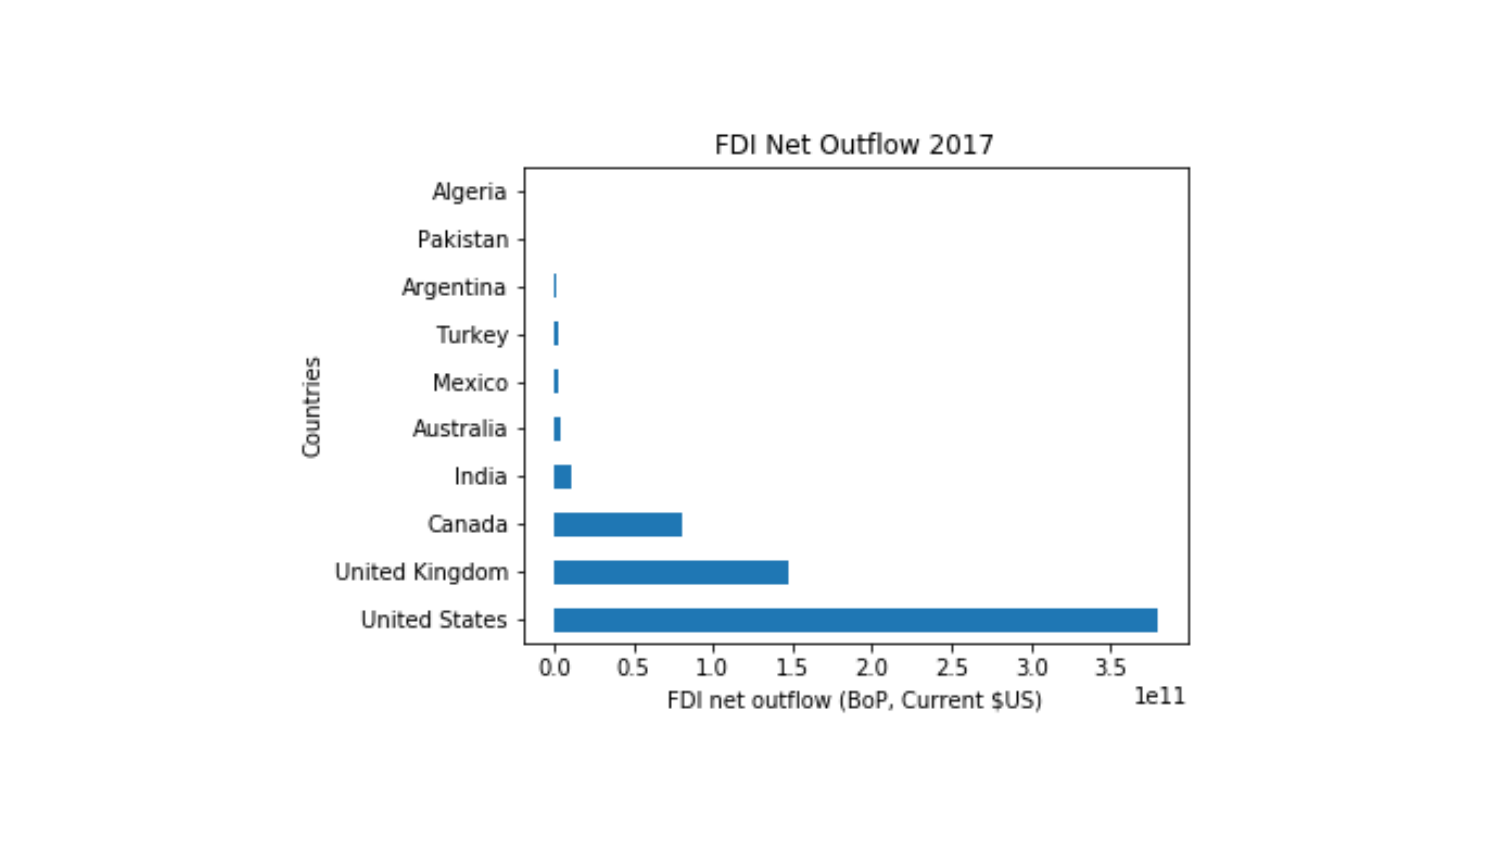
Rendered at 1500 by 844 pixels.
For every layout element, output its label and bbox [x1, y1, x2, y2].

picture [281, 109, 1219, 735]
